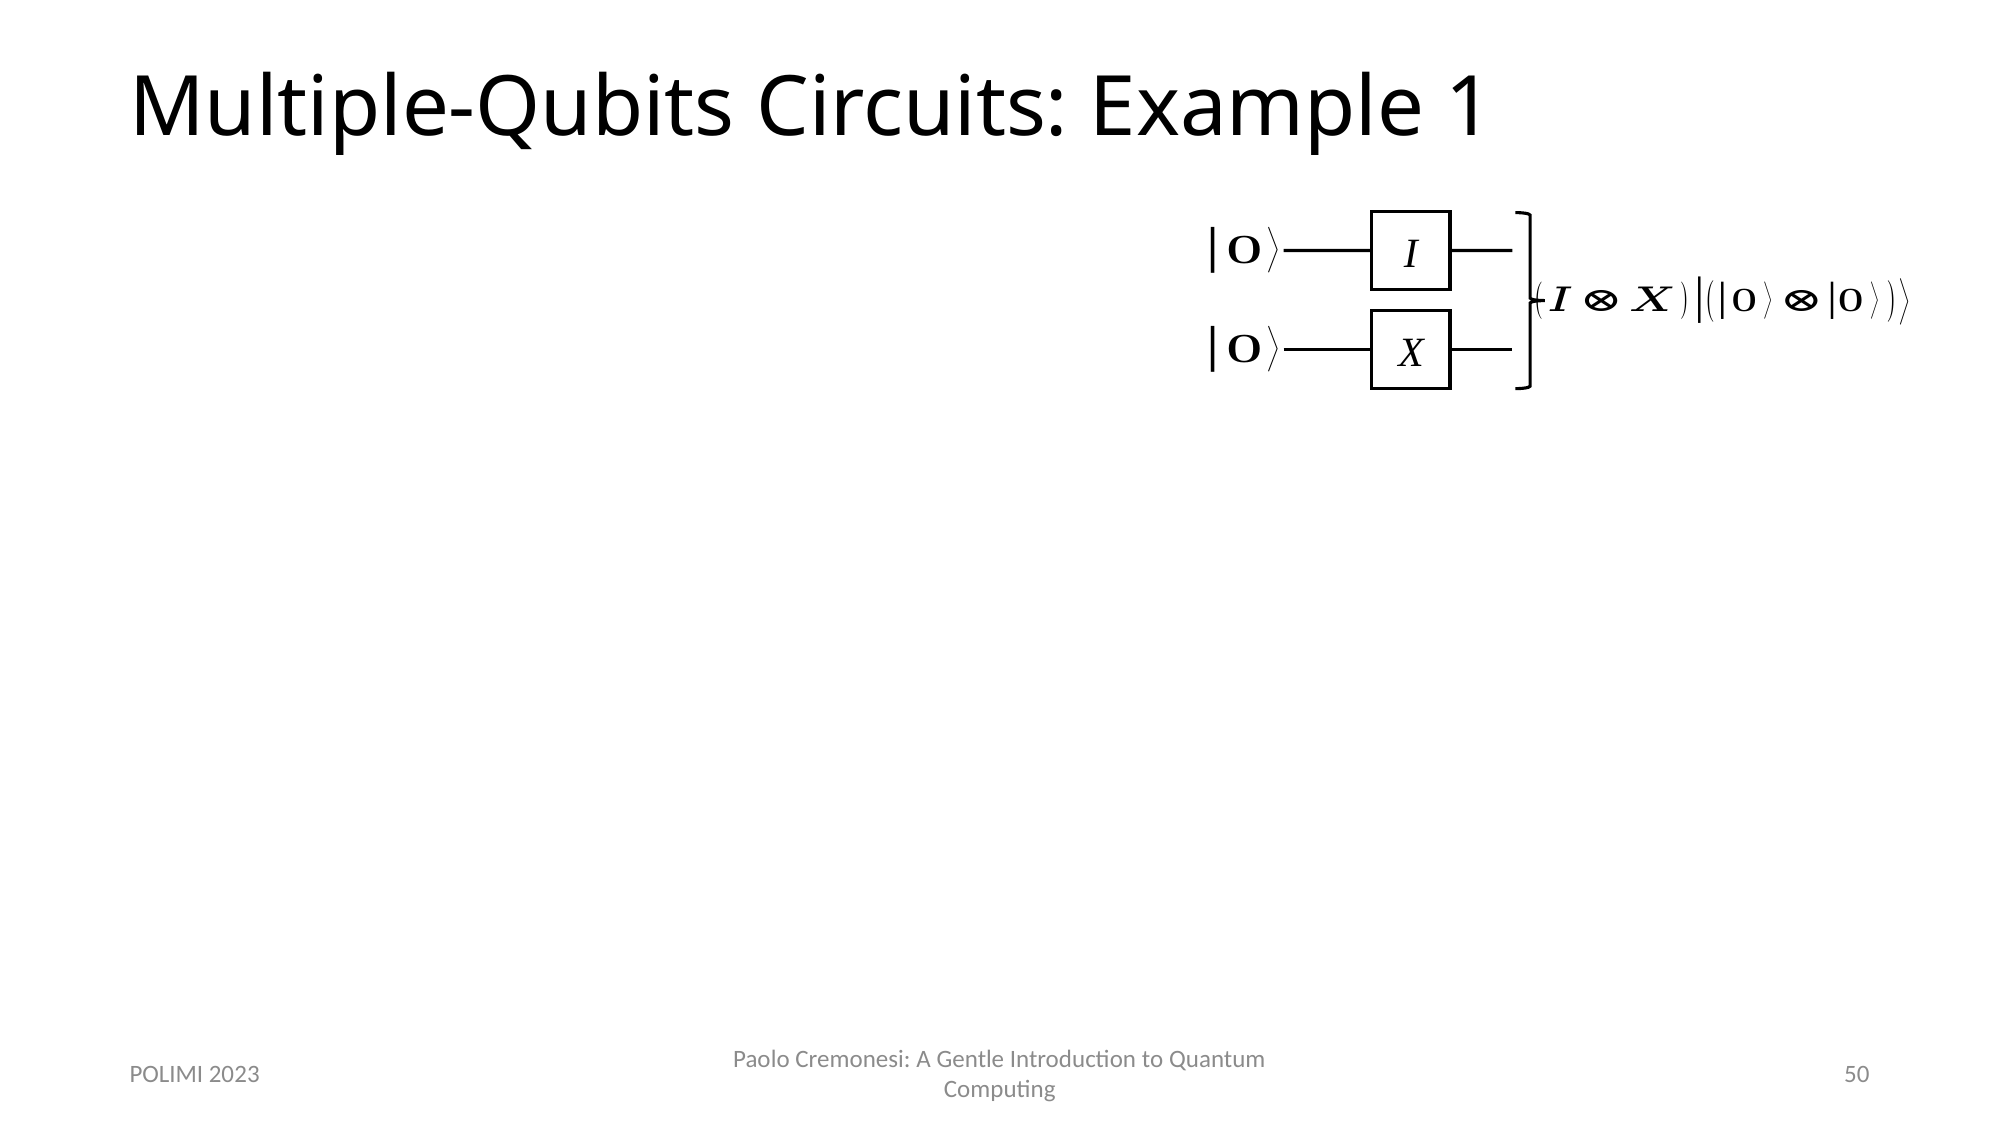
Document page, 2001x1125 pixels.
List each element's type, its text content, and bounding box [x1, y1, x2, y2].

title Multiple-Qubits Circuits: Example 1 [114, 0, 1885, 218]
footer Paolo Cremonesi: A Gentle Introduction to Quantum Computing [662, 1042, 1338, 1103]
slide_number POLIMI 2023 [114, 1042, 588, 1103]
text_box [1198, 211, 1912, 389]
slide_number 50 [1412, 1042, 1885, 1103]
